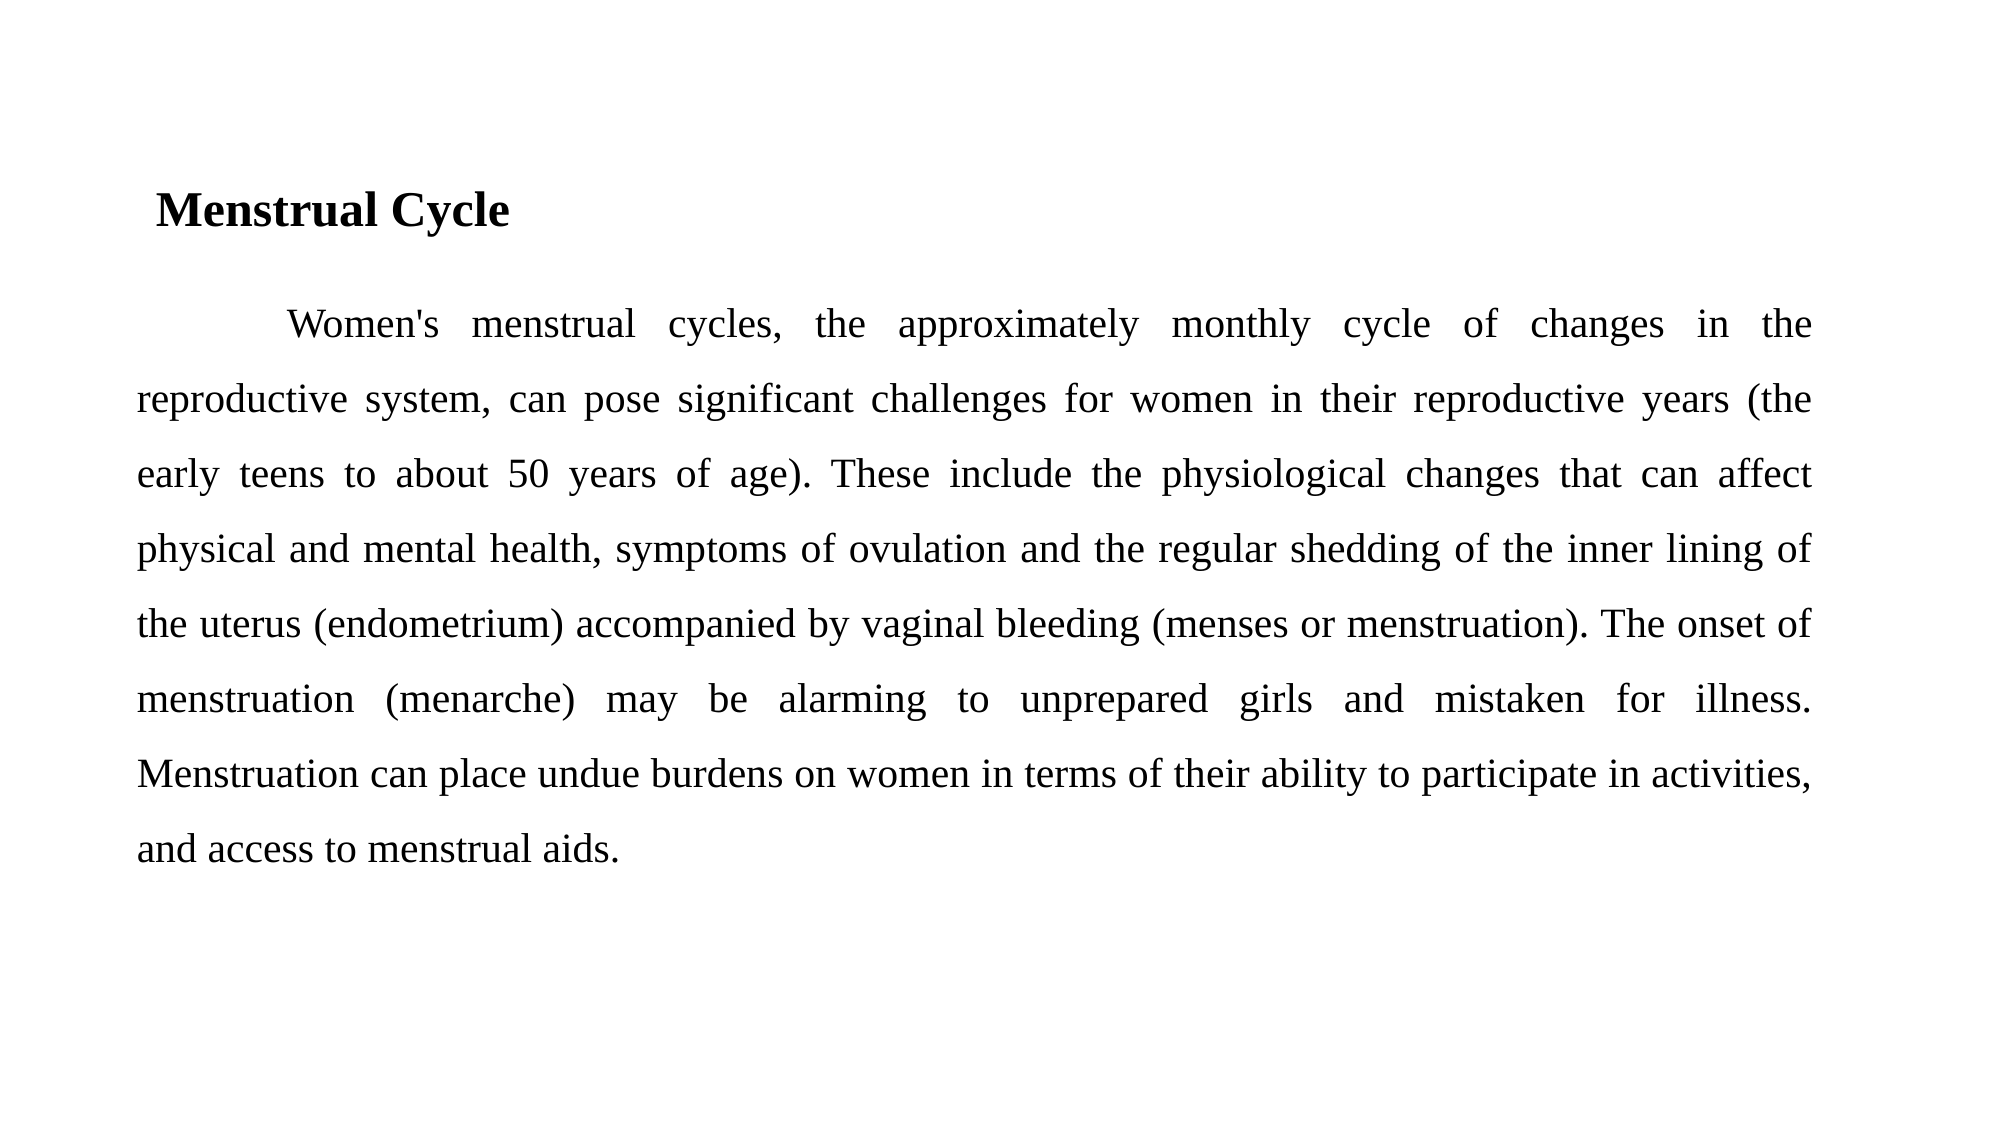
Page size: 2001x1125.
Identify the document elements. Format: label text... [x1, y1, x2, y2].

text_box Women's menstrual cycles, the approximately monthly cycle of changes in the reproductive system, can pose significant challenges for women in their reproductive years (the early teens to about 50 years of age). These include the physiological changes that can affect physical and mental health, symptoms of ovulation and the regular shedding of the inner lining of the uterus (endometrium) accompanied by vaginal bleeding (menses or menstruation). The onset of menstruation (menarche) may be alarming to unprepared girls and mistaken for illness. Menstruation can place undue burdens on women in terms of their ability to participate in activities, and access to menstrual aids. [122, 263, 1829, 878]
text_box Menstrual Cycle [141, 169, 1964, 244]
